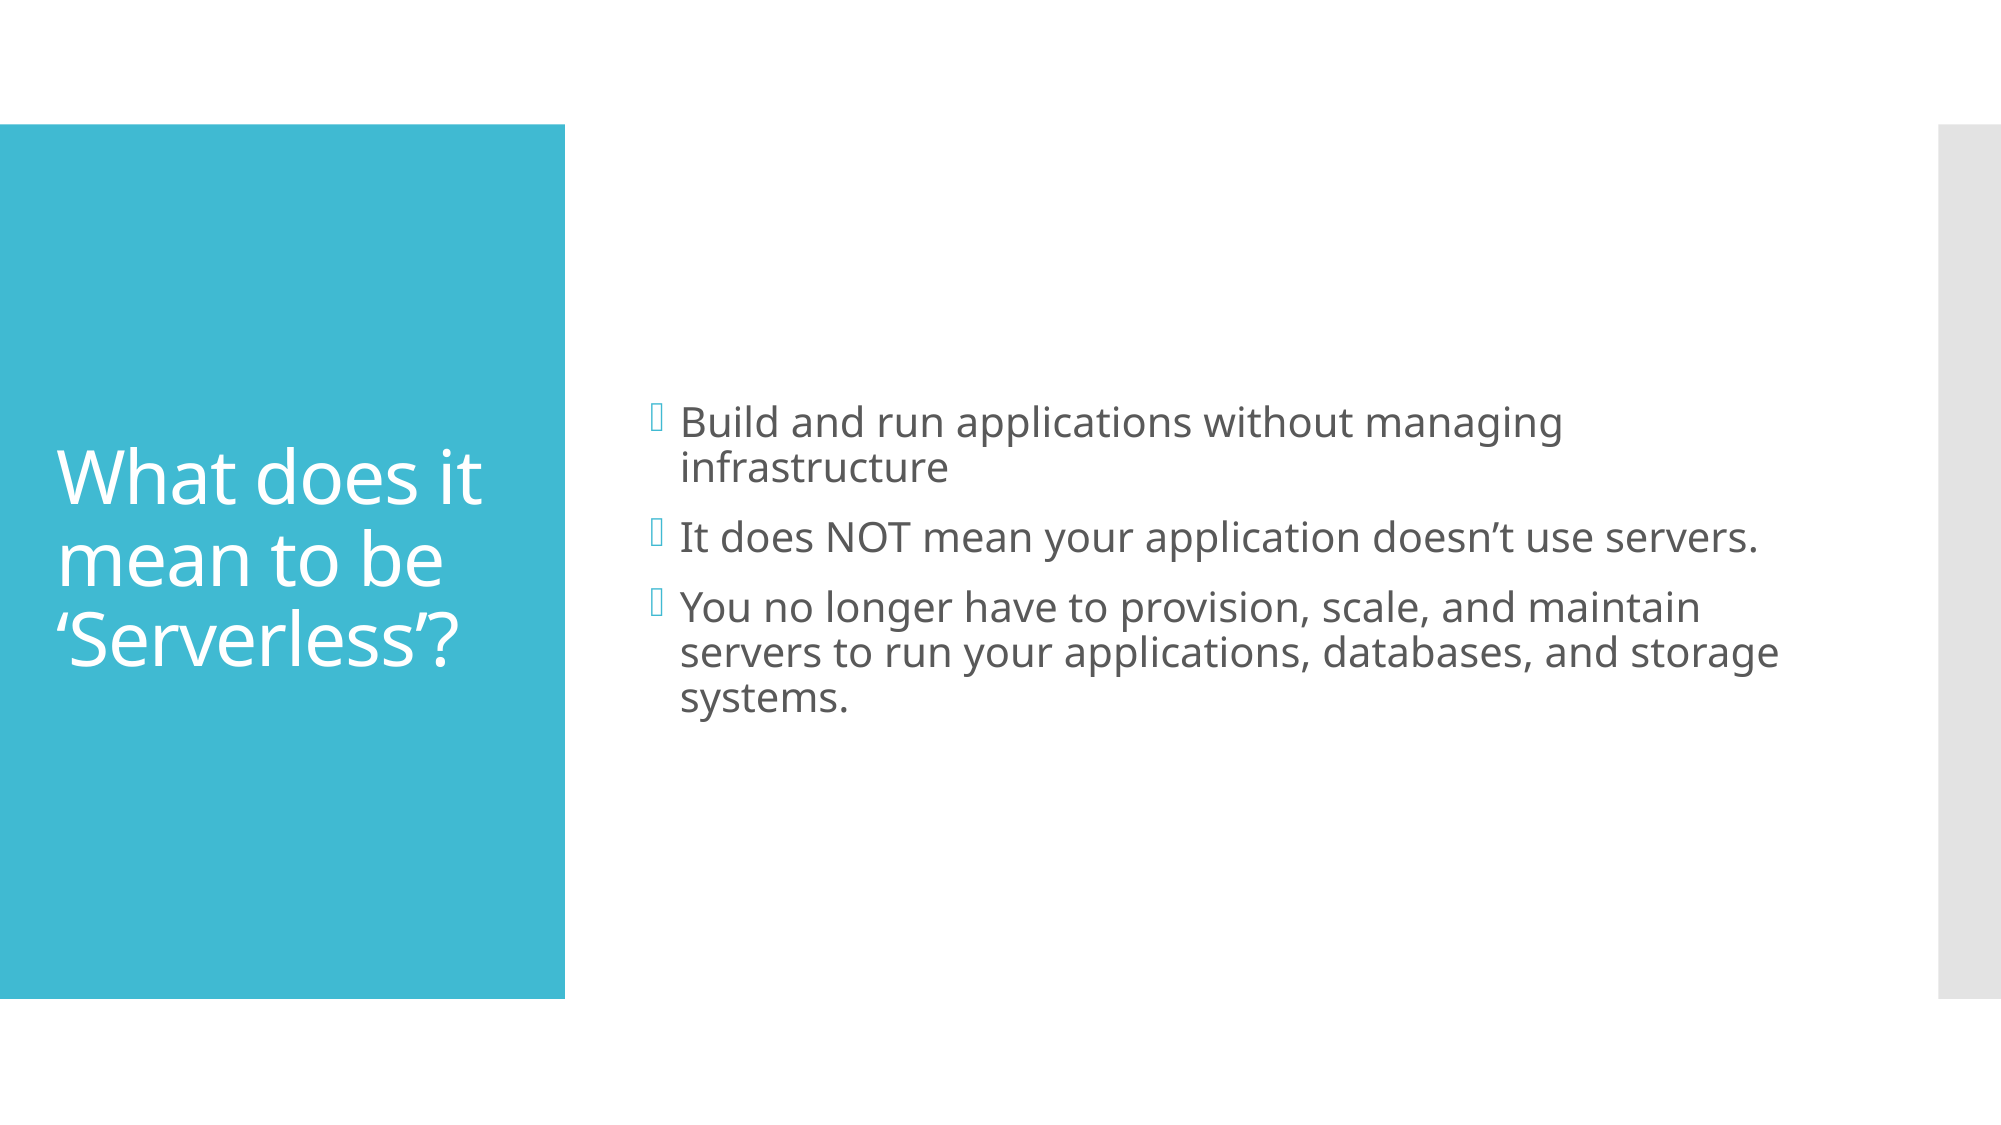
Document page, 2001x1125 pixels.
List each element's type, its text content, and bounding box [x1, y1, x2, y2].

title What does it mean to be ‘Serverless’? [41, 184, 525, 940]
list Build and run applications without managing infrastructure It does NOT mean your application doesn’t use servers. You no longer have to provision, scale, and maintain servers to run your applications, databases, and storage systems. [634, 141, 1835, 982]
